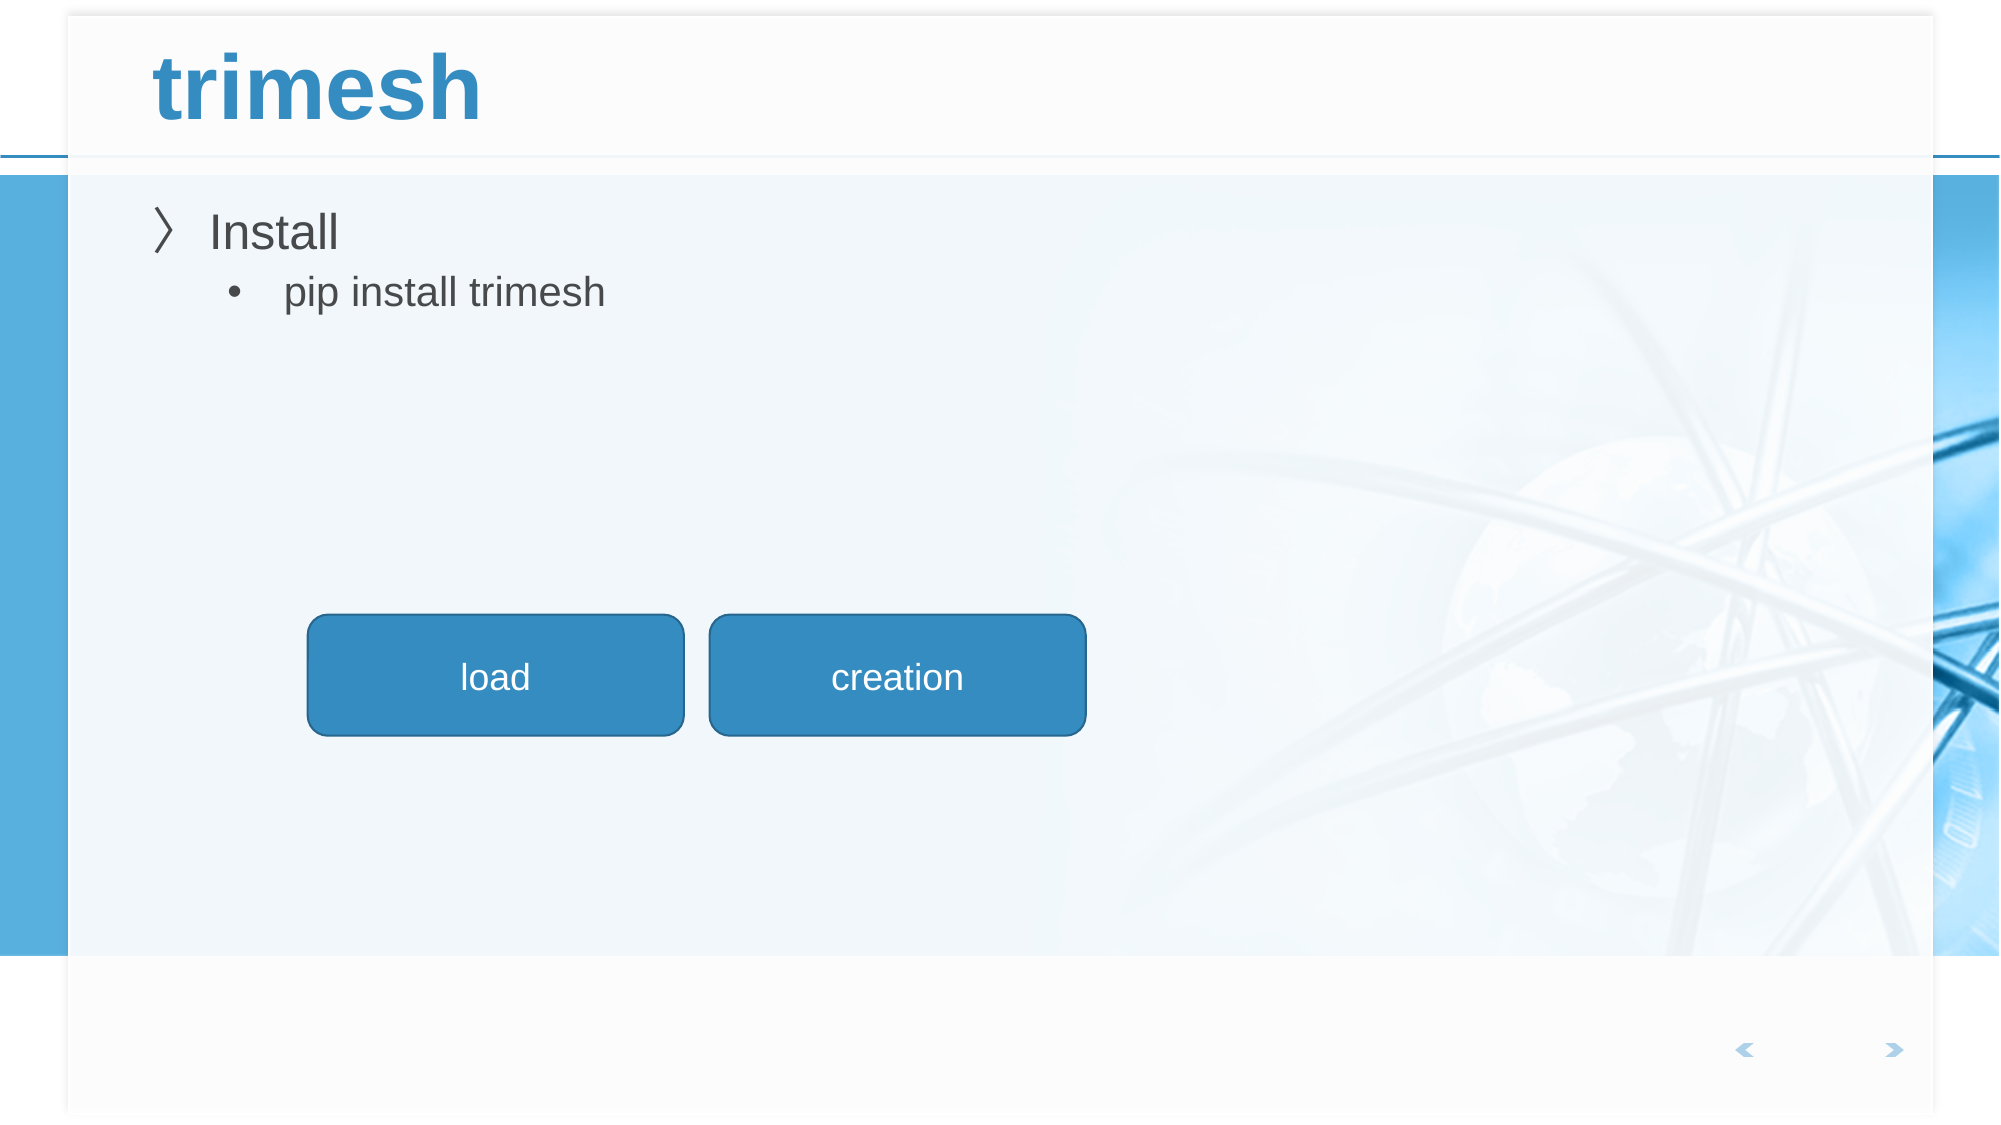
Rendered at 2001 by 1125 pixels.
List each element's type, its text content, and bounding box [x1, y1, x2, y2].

list Install pip install trimesh [137, 198, 1863, 946]
picture [0, 0, 2001, 1125]
text_box creation [708, 613, 1087, 737]
text_box load [306, 613, 685, 737]
title trimesh [137, 29, 1863, 150]
